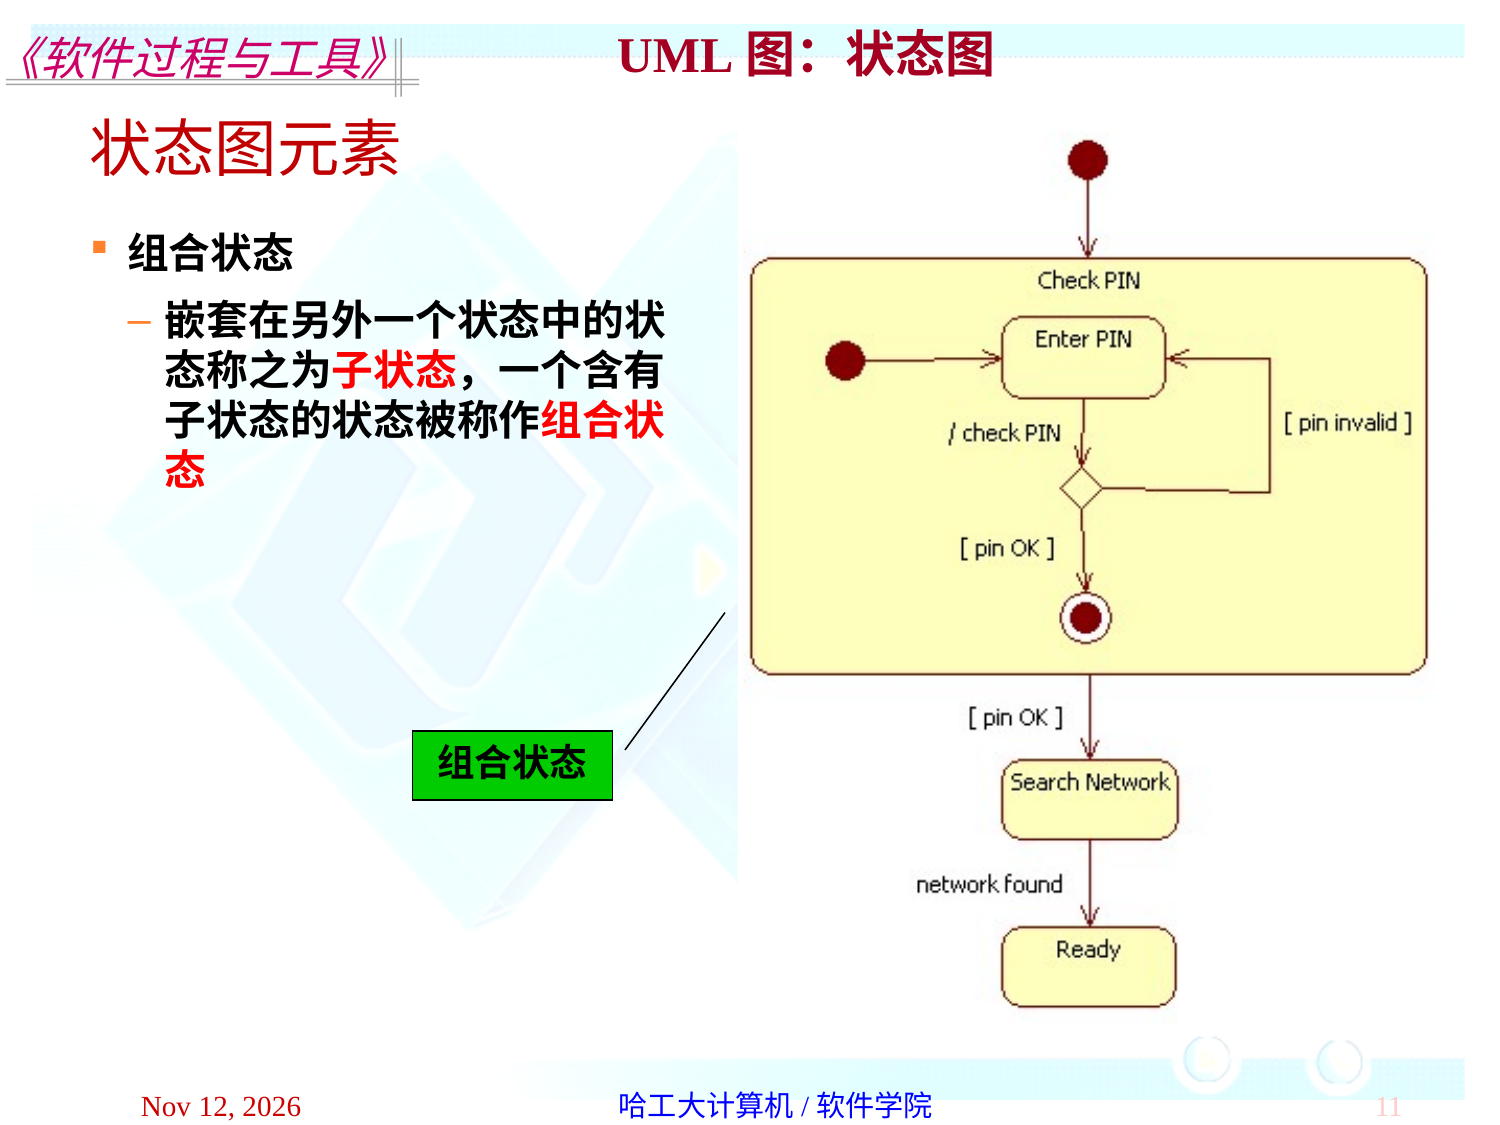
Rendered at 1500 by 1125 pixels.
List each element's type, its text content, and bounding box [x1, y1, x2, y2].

text_box UML图：状态图 [389, 15, 1223, 90]
text_box 状态图元素 [74, 101, 1425, 188]
text_box 组合状态 [412, 731, 613, 800]
text_box 组合状态 嵌套在另外一个状态中的状态称之为子状态，一个含有子状态的状态被称作组合状态 [74, 219, 688, 1063]
picture [738, 125, 1436, 1024]
